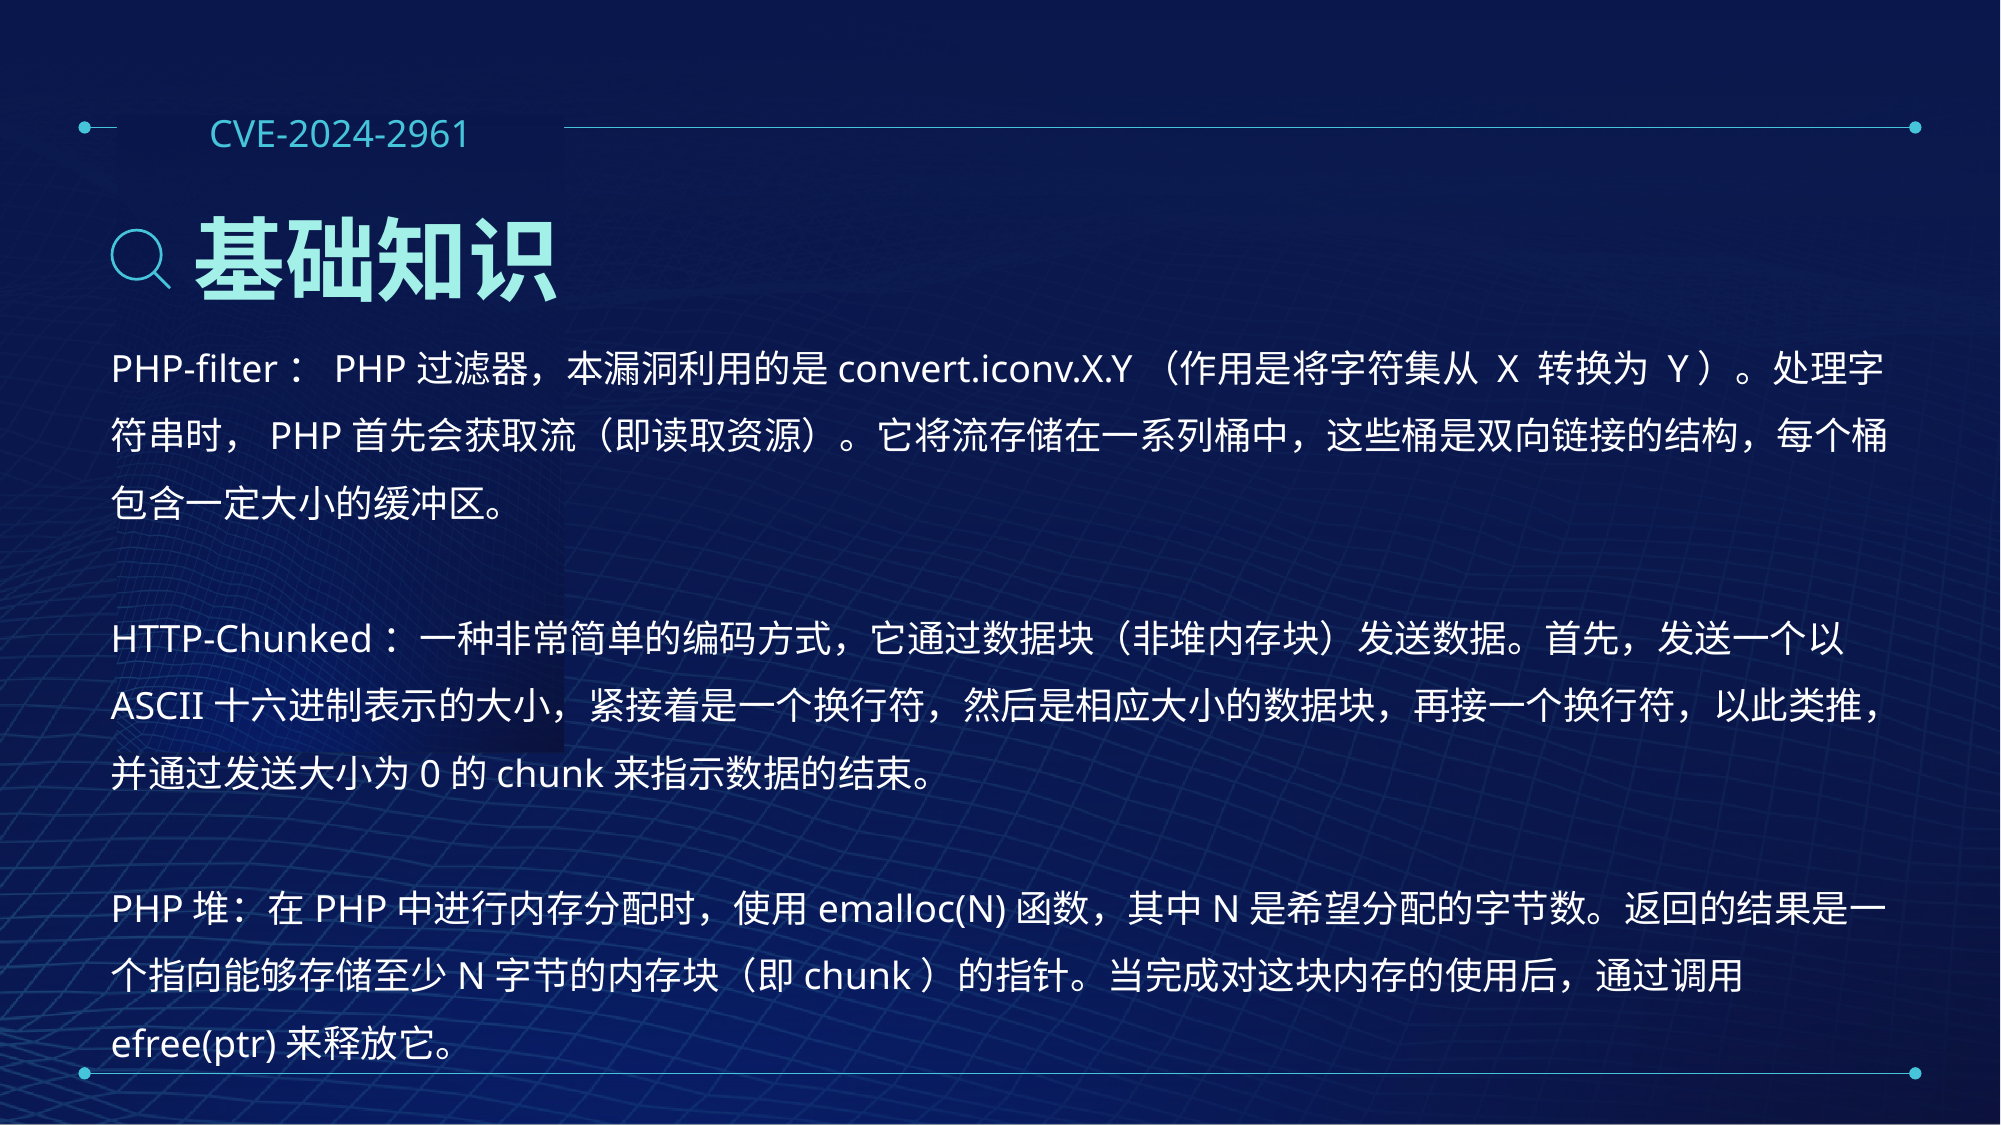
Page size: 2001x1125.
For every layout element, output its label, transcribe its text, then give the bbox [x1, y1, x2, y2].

text_box [110, 228, 171, 289]
text_box PHP-filter：PHP过滤器，本漏洞利用的是convert.iconv.X.Y（作用是将字符集从 X 转换为 Y）。处理字符串时，PHP首先会获取流（即读取资源）。它将流存储在一系列桶中，这些桶是双向链接的结构，每个桶包含一定大小的缓冲区。 HTTP-Chunked：一种非常简单的编码方式，它通过数据块（非堆内存块）发送数据。首先，发送一个以ASCII十六进制表示的大小，紧接着是一个换行符，然后是相应大小的数据块，再接一个换行符，以此类推，并通过发送大小为0的chunk来指示数据的结束。 PHP堆：在PHP中进行内存分配时，使用emalloc(N)函数，其中N是希望分配的字节数。返回的结果是一个指向能够存储至少N字节的内存块（即chunk）的指针。当完成对这块内存的使用后，通过调用efree(ptr)来释放它。 [110, 322, 1890, 1065]
text_box 基础知识 [178, 195, 592, 321]
list CVE-2024-2961 [116, 115, 565, 322]
picture [0, 0, 2001, 1125]
